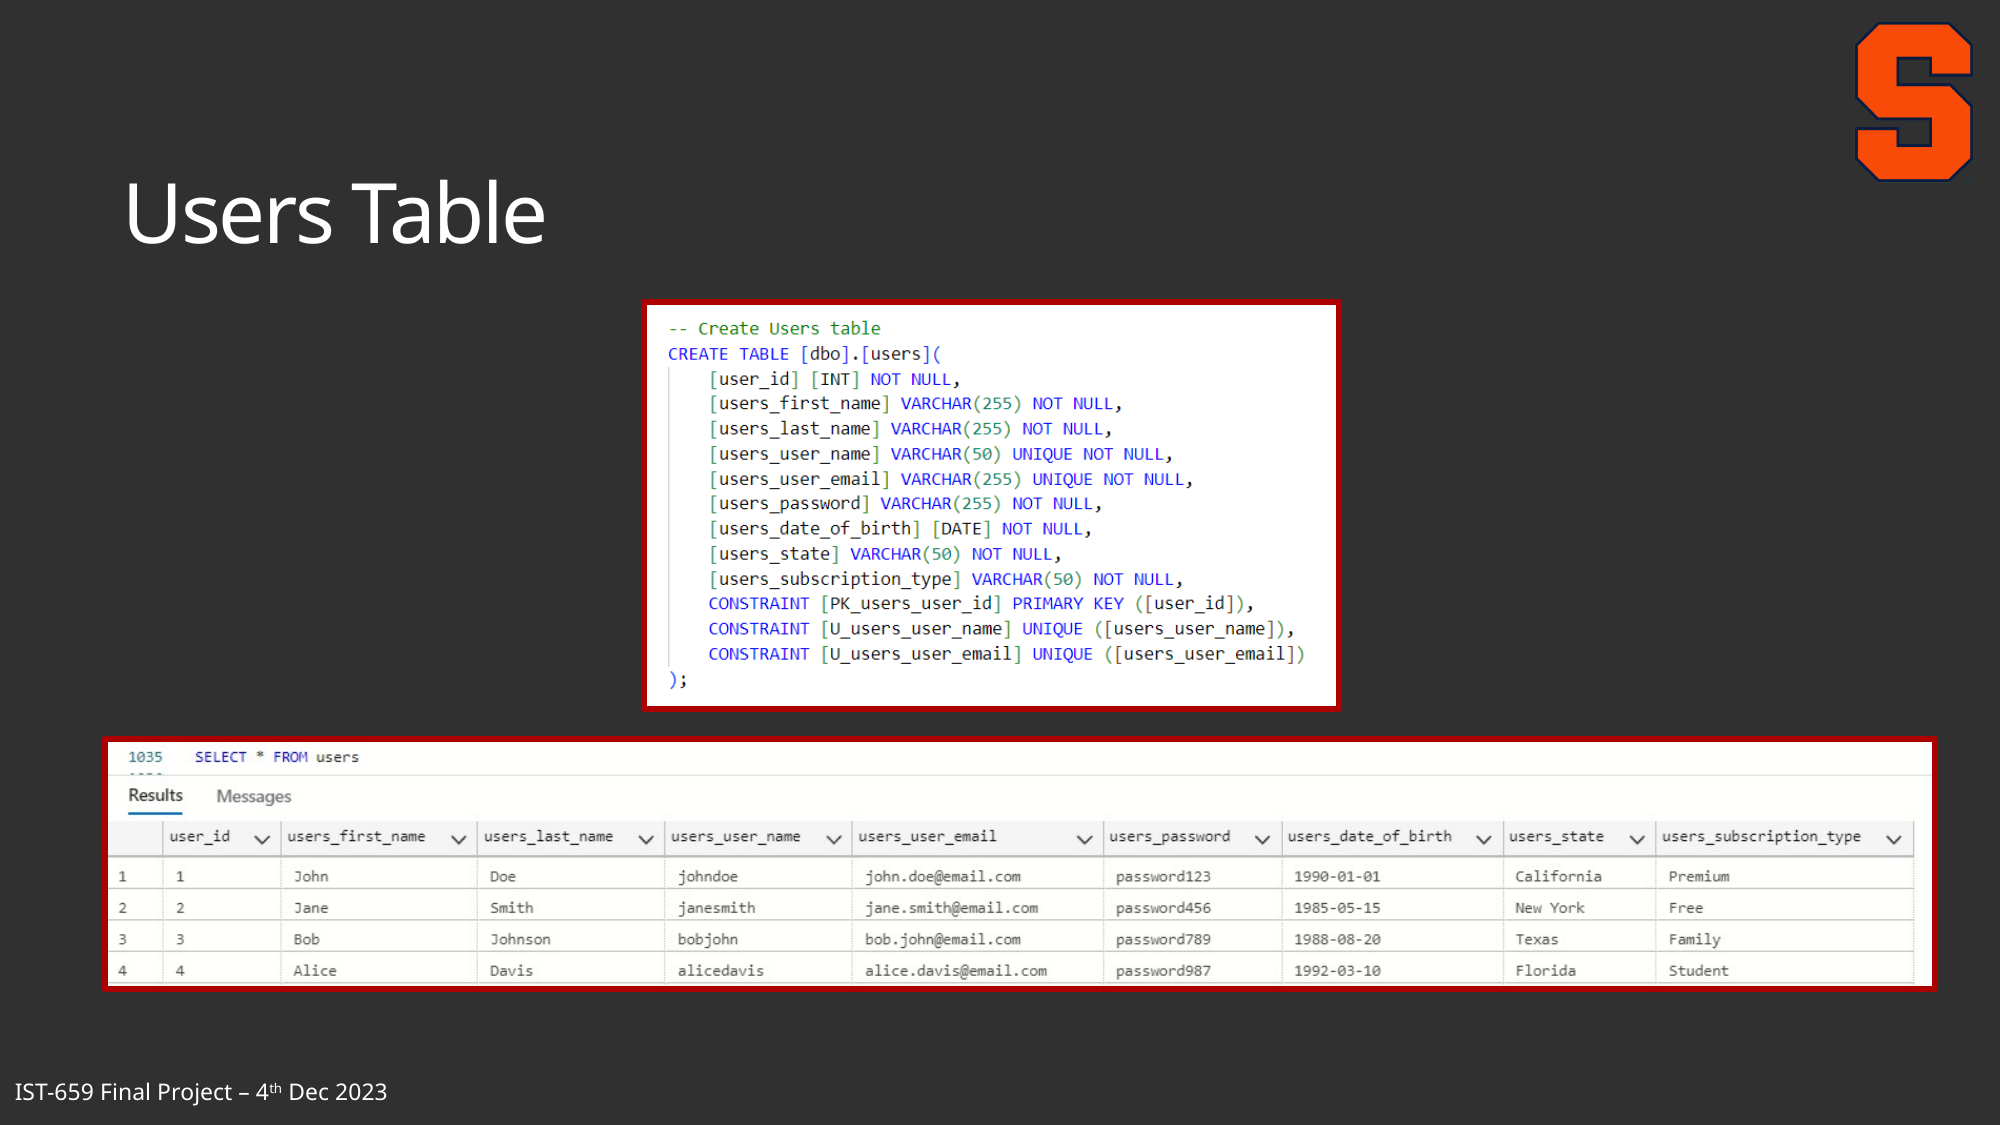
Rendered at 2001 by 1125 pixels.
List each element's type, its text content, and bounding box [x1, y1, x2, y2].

title Users Table [107, 81, 1875, 354]
picture [107, 741, 1933, 987]
picture [646, 305, 1337, 706]
picture [1781, 17, 2000, 188]
text_box IST-659 Final Project – 4th Dec 2023 [0, 1070, 565, 1113]
